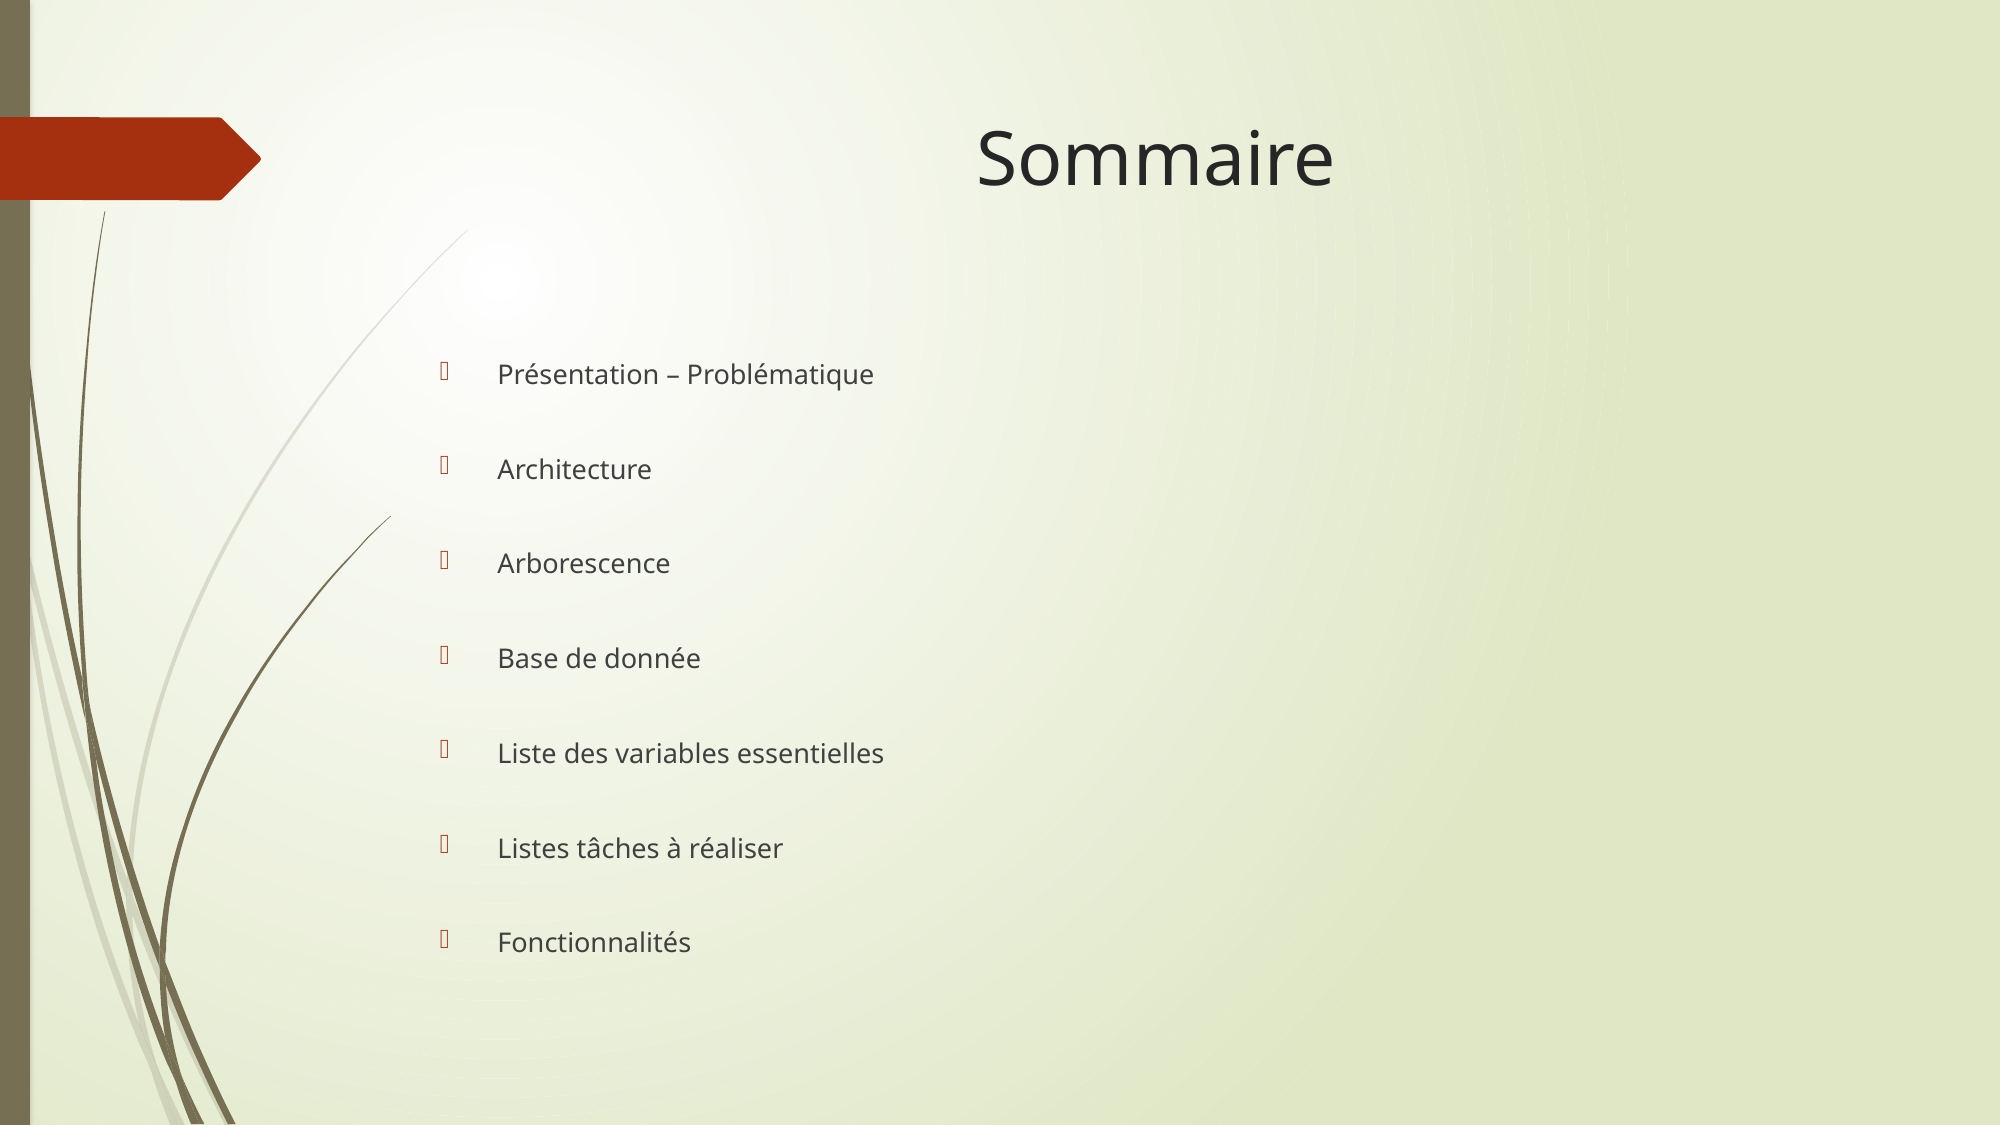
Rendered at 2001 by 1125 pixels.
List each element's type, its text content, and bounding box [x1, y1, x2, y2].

list Présentation – Problématique Architecture Arborescence Base de donnée Liste des variables essentielles Listes tâches à réaliser Fonctionnalités [424, 350, 1888, 970]
title Sommaire [425, 102, 1888, 313]
